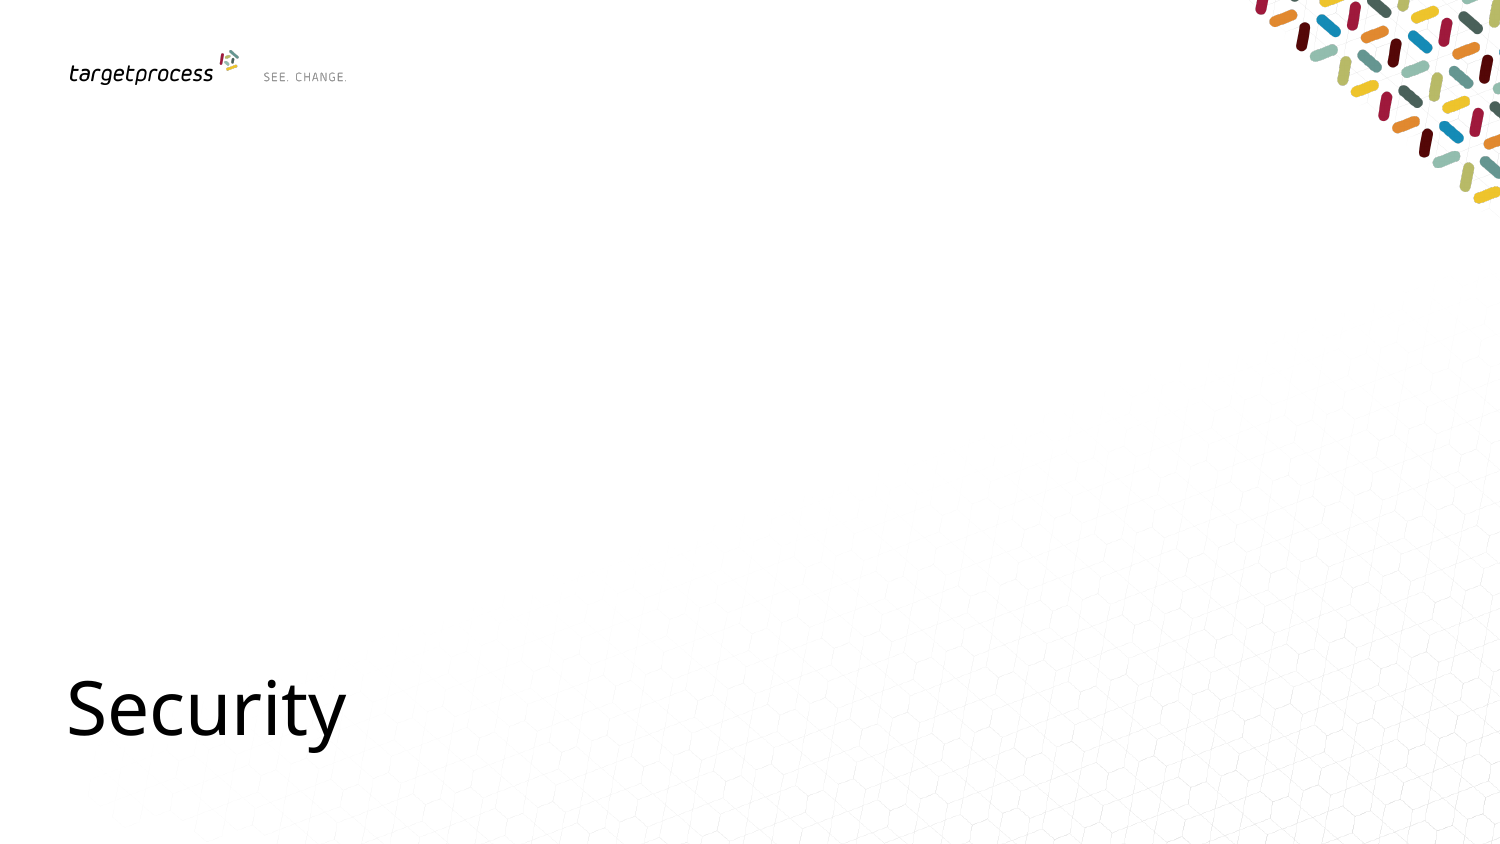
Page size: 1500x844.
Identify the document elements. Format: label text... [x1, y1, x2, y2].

title Security [51, 426, 1117, 765]
picture [0, 0, 1500, 844]
